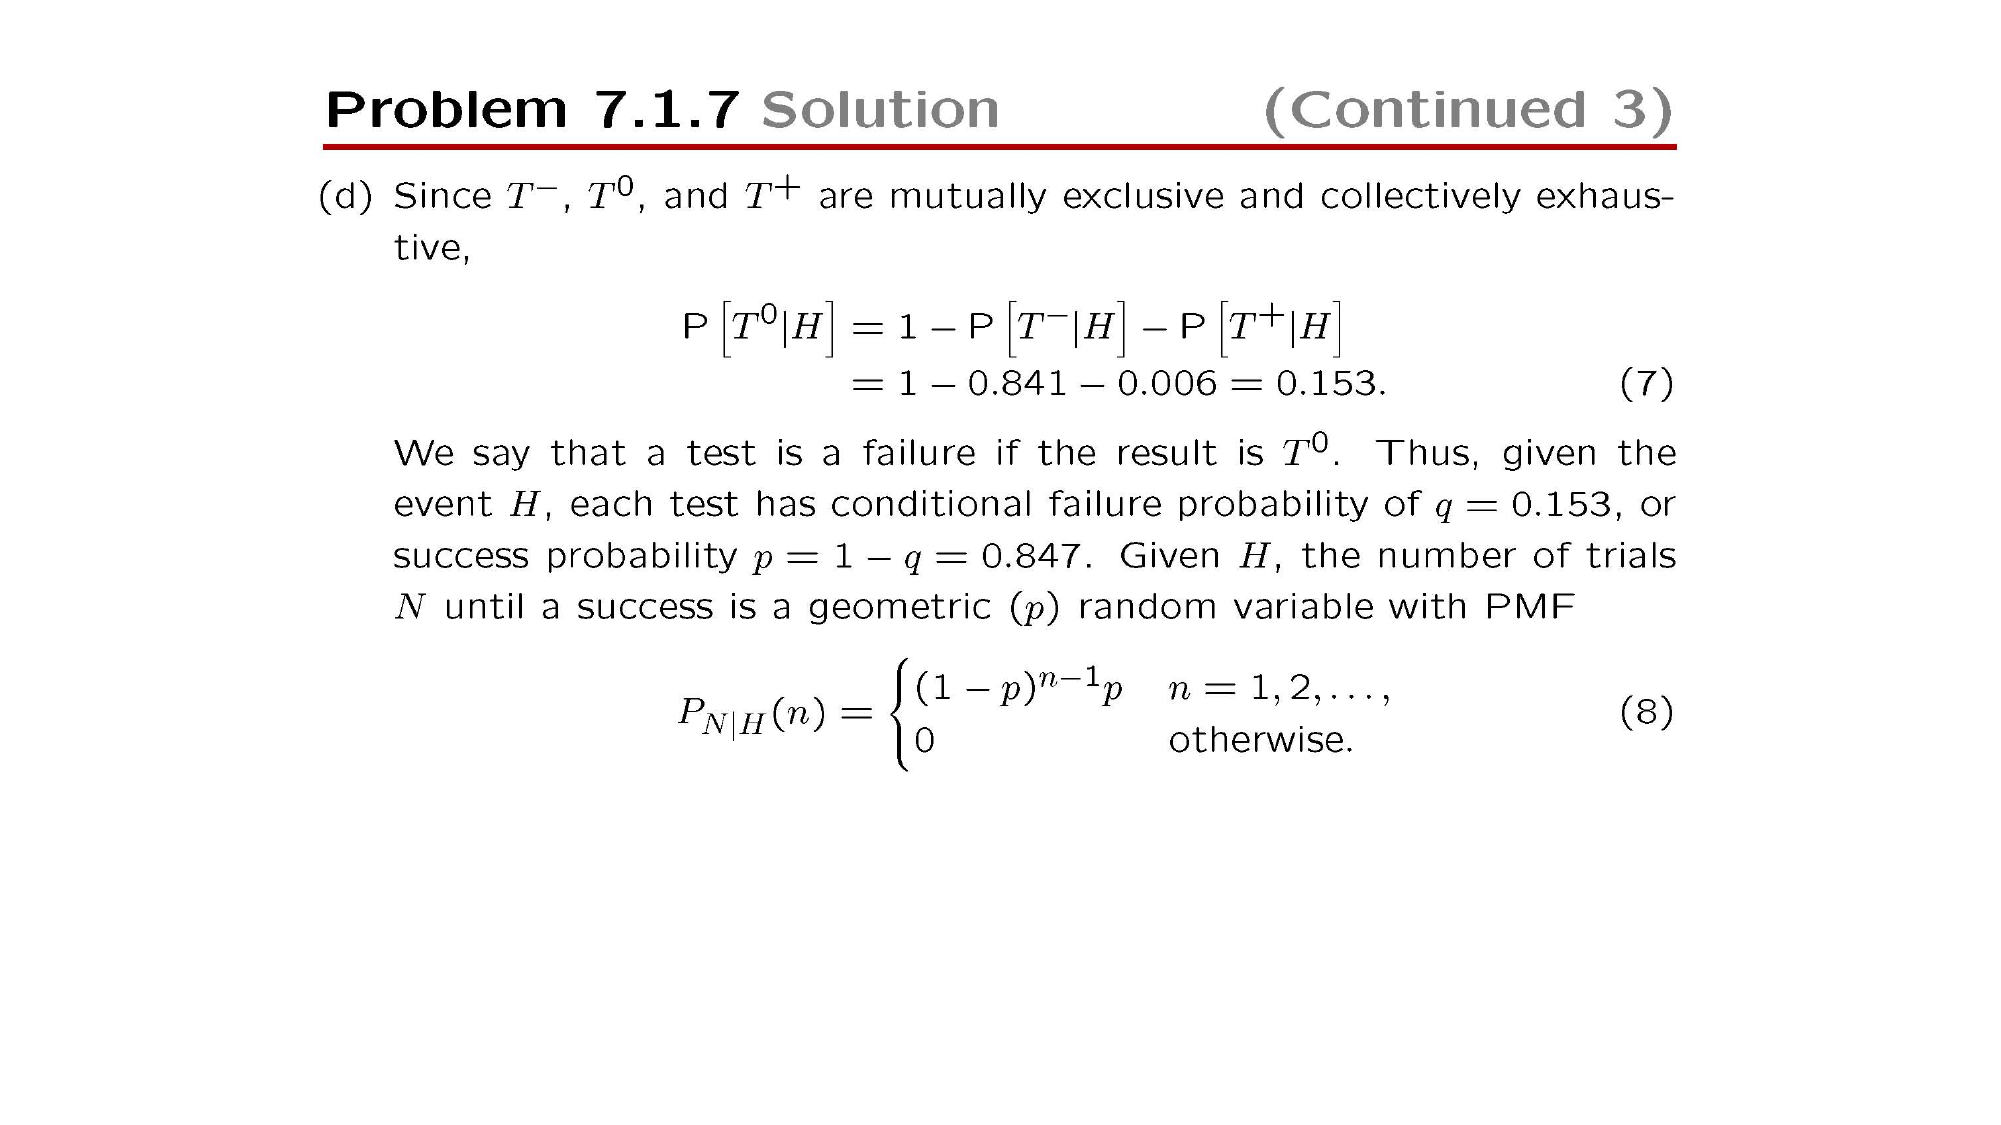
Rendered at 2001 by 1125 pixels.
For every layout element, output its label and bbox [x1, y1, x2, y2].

picture [271, 0, 1728, 1125]
